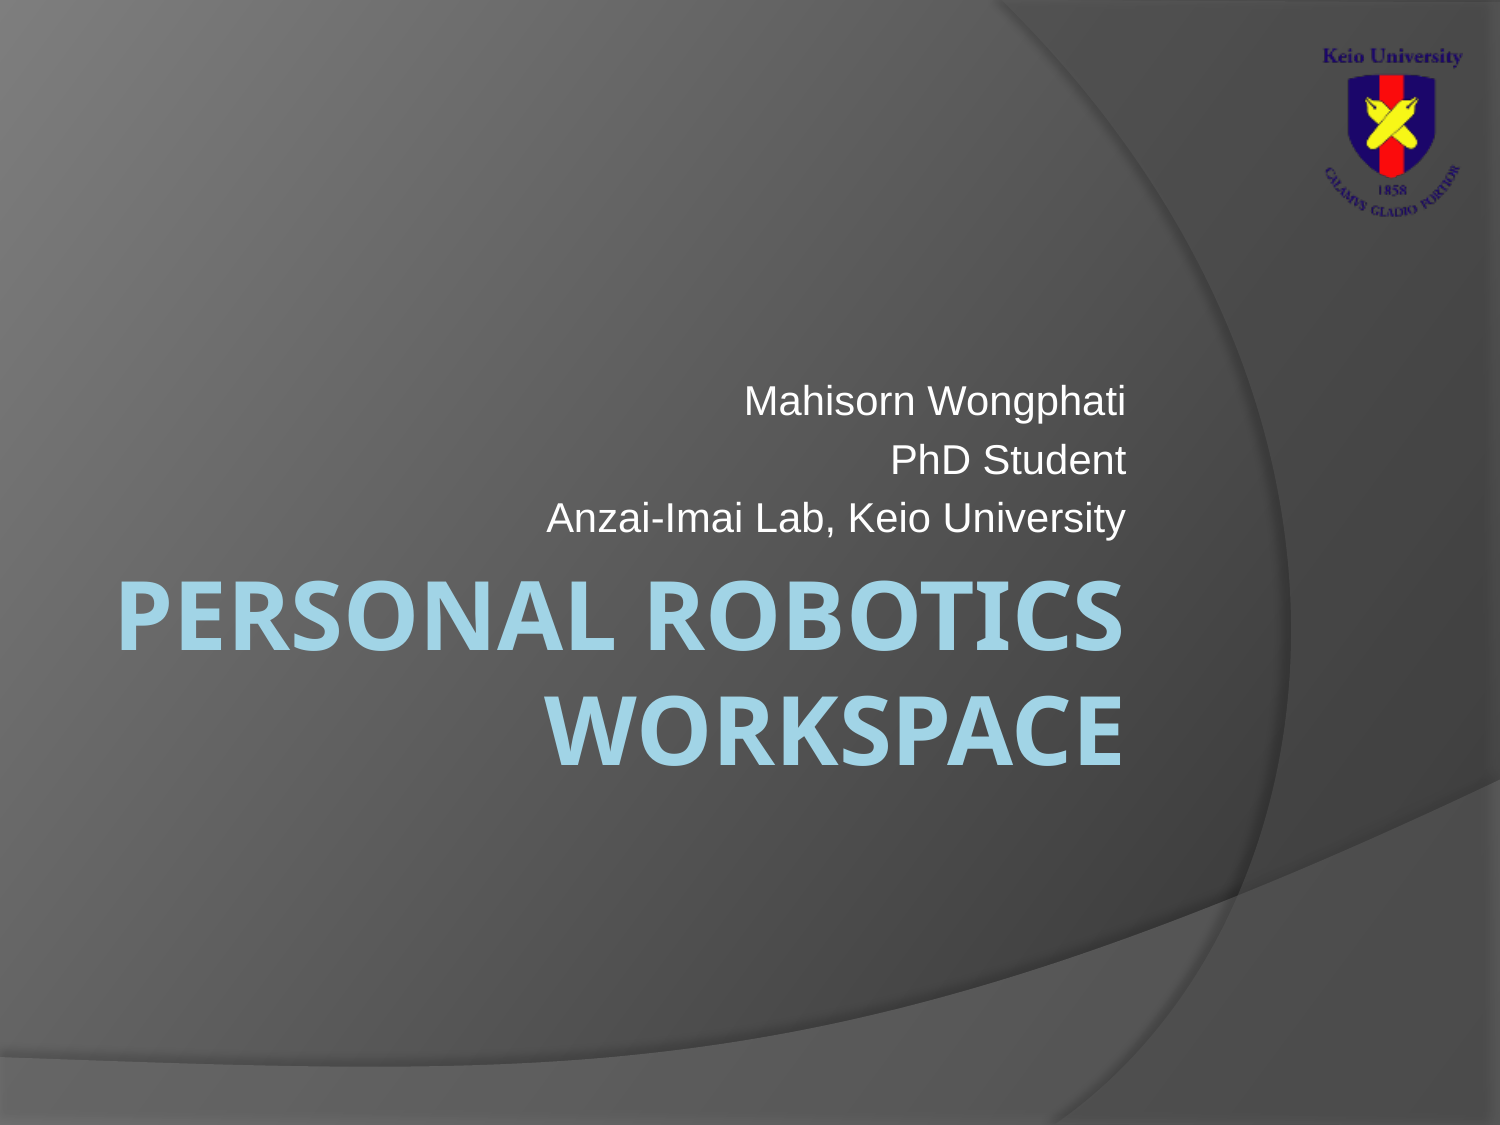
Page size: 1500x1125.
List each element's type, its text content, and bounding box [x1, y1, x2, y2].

title Personal Robotics Workspace [70, 547, 1134, 925]
picture [1320, 44, 1463, 220]
subtitle Mahisorn Wongphati PhD Student Anzai-Imai Lab, Keio University [71, 253, 1134, 541]
